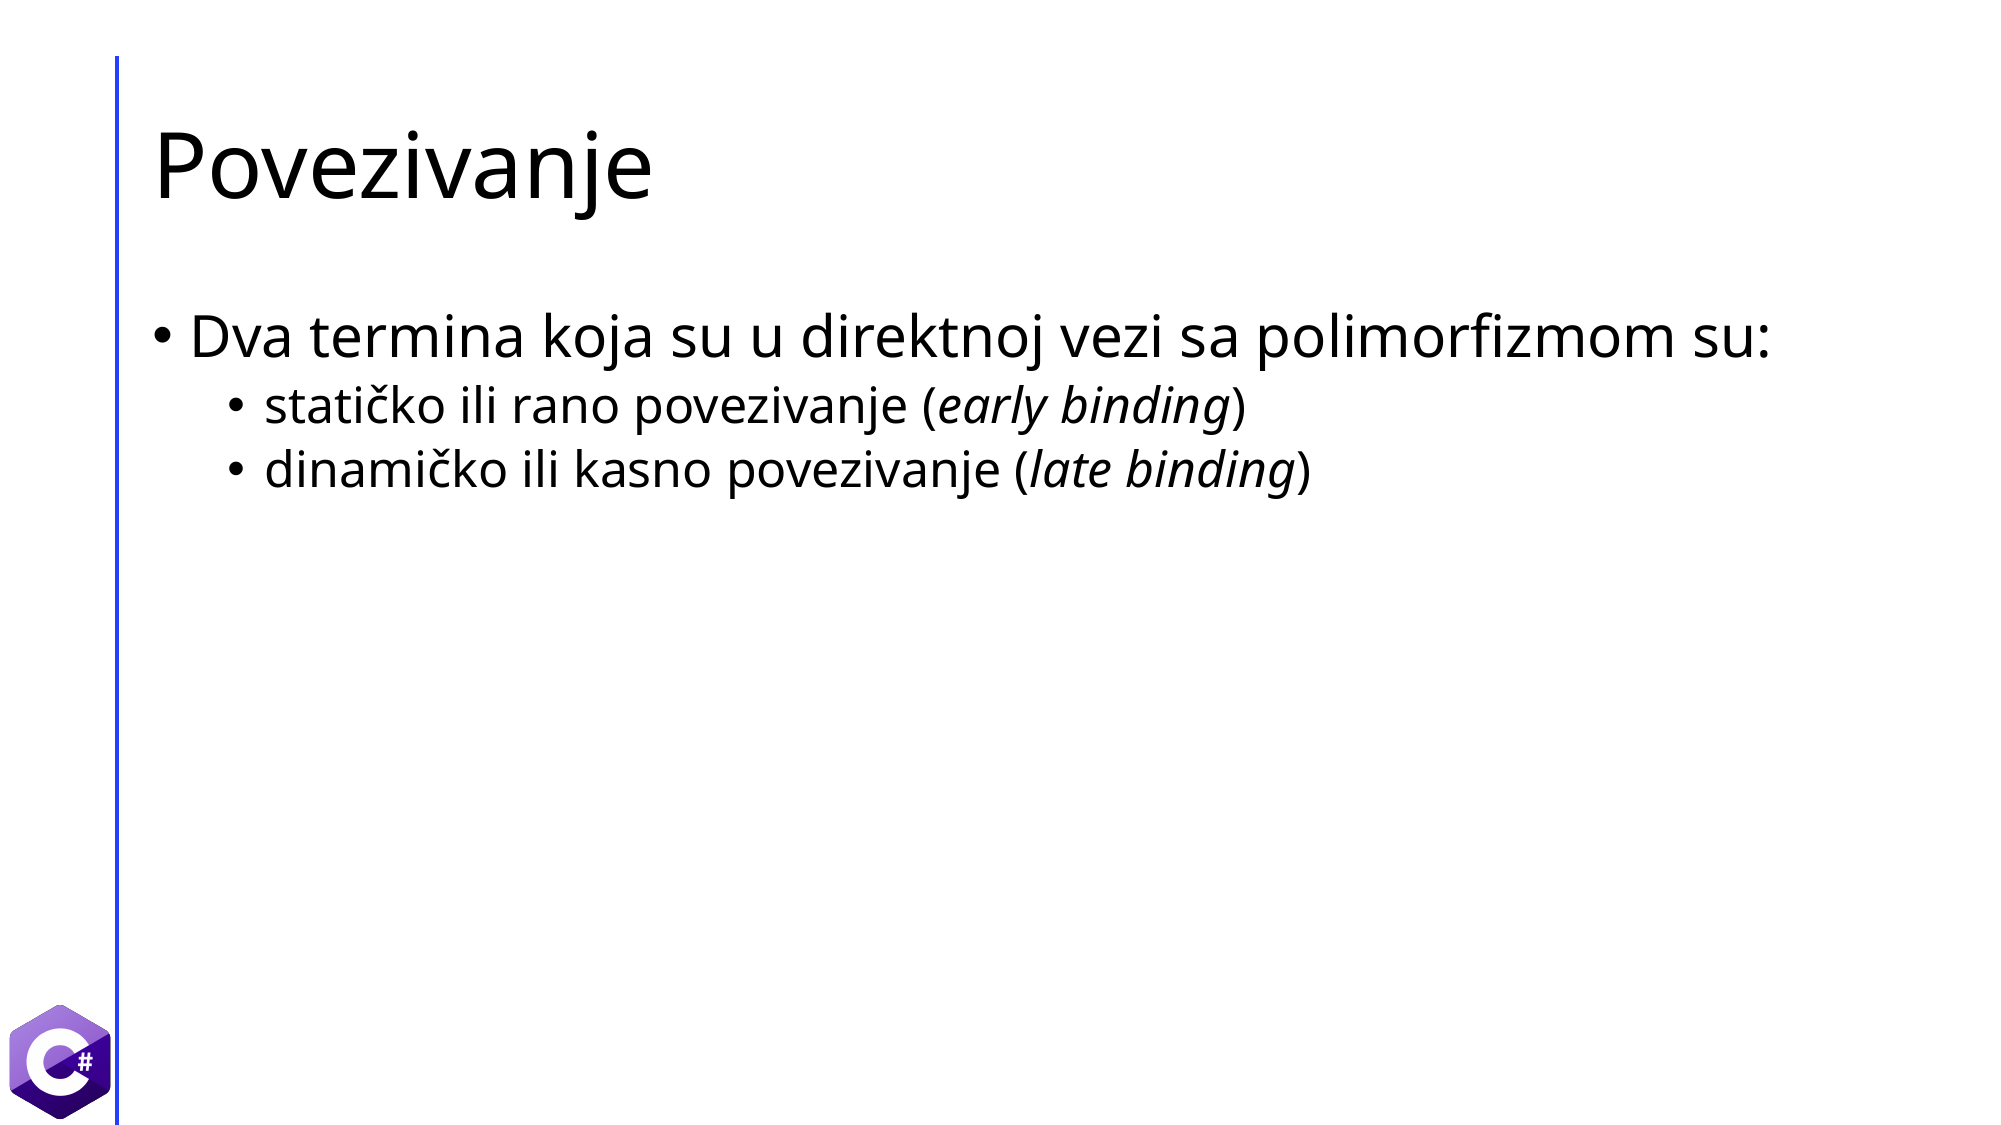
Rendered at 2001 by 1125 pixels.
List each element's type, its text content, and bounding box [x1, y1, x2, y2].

title Povezivanje [137, 59, 1863, 278]
list Dva termina koja su u direktnoj vezi sa polimorfizmom su: statičko ili rano povezivanje (early binding) dinamičko ili kasno povezivanje (late binding) [137, 299, 1863, 1014]
picture [4, 1000, 116, 1124]
